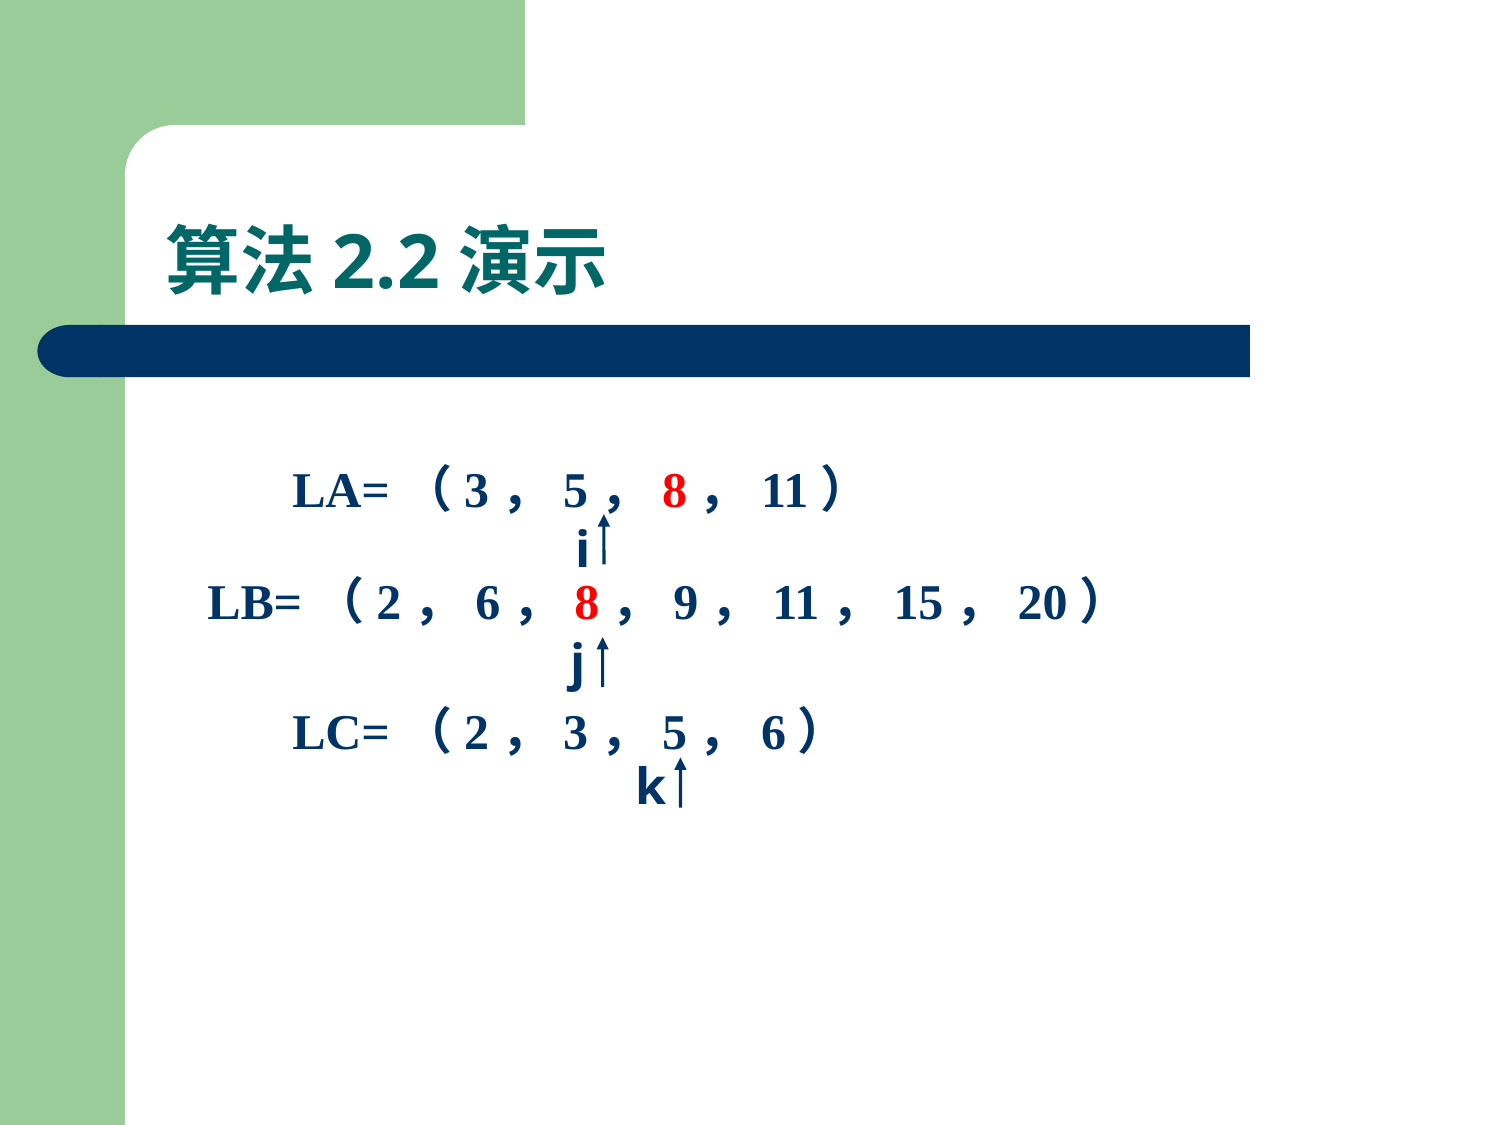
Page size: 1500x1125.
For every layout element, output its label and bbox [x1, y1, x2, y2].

title [149, 124, 1463, 313]
text_box [192, 449, 1145, 824]
